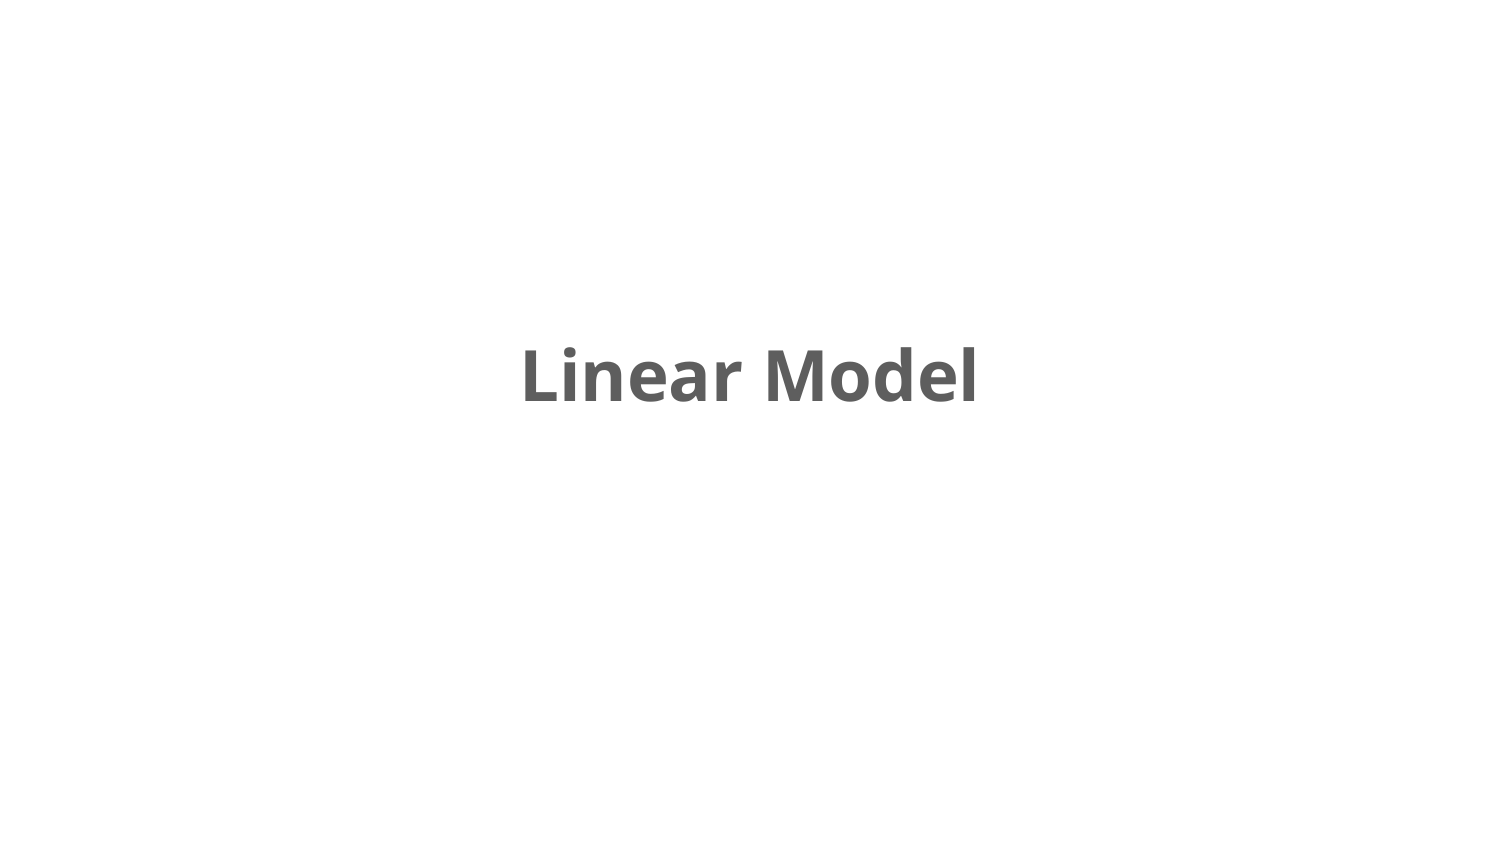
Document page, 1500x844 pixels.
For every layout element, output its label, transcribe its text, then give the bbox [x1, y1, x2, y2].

text_box Linear Model [316, 327, 1184, 419]
